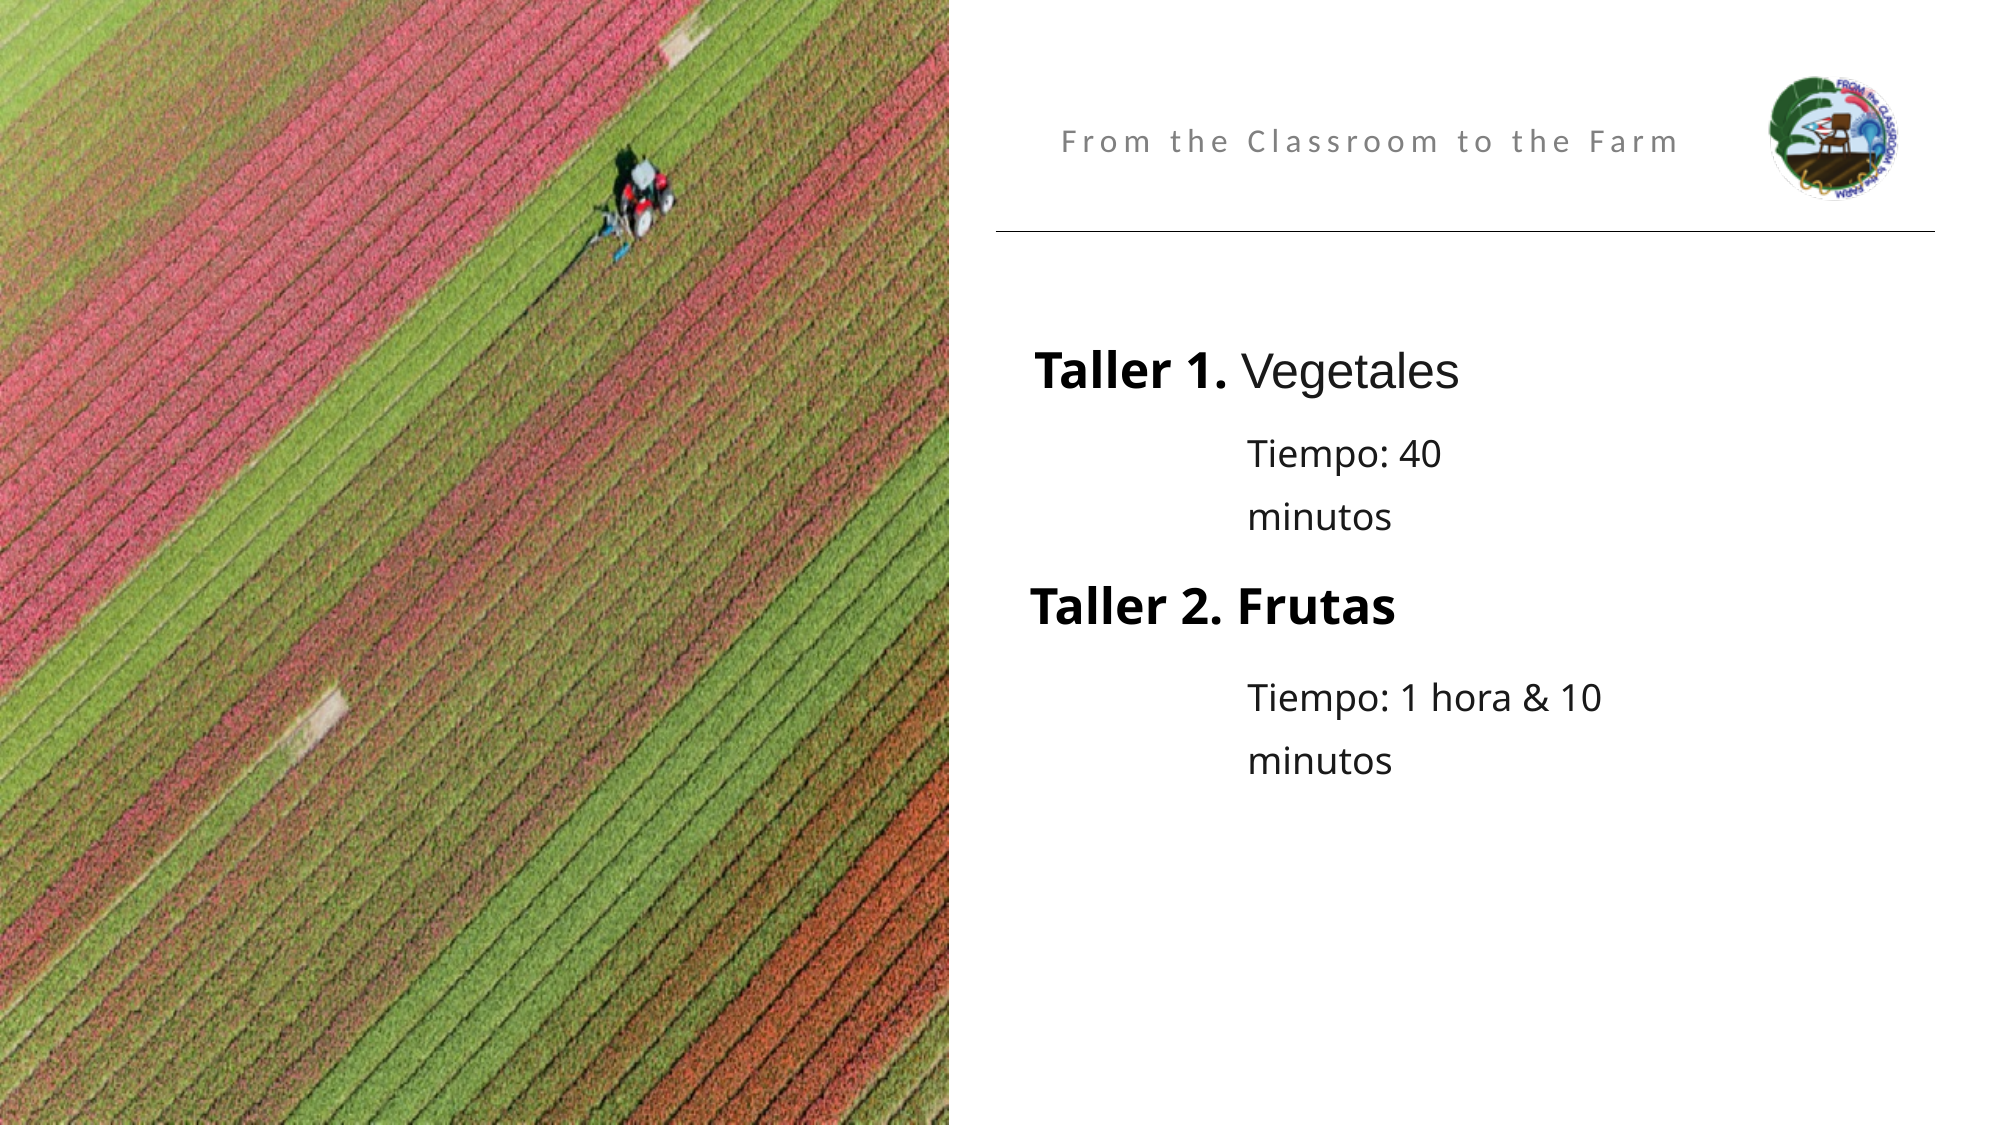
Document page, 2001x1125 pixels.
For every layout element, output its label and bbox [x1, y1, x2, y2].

picture [0, 0, 949, 1125]
text_box [995, 61, 1935, 232]
text_box [1014, 331, 2000, 722]
